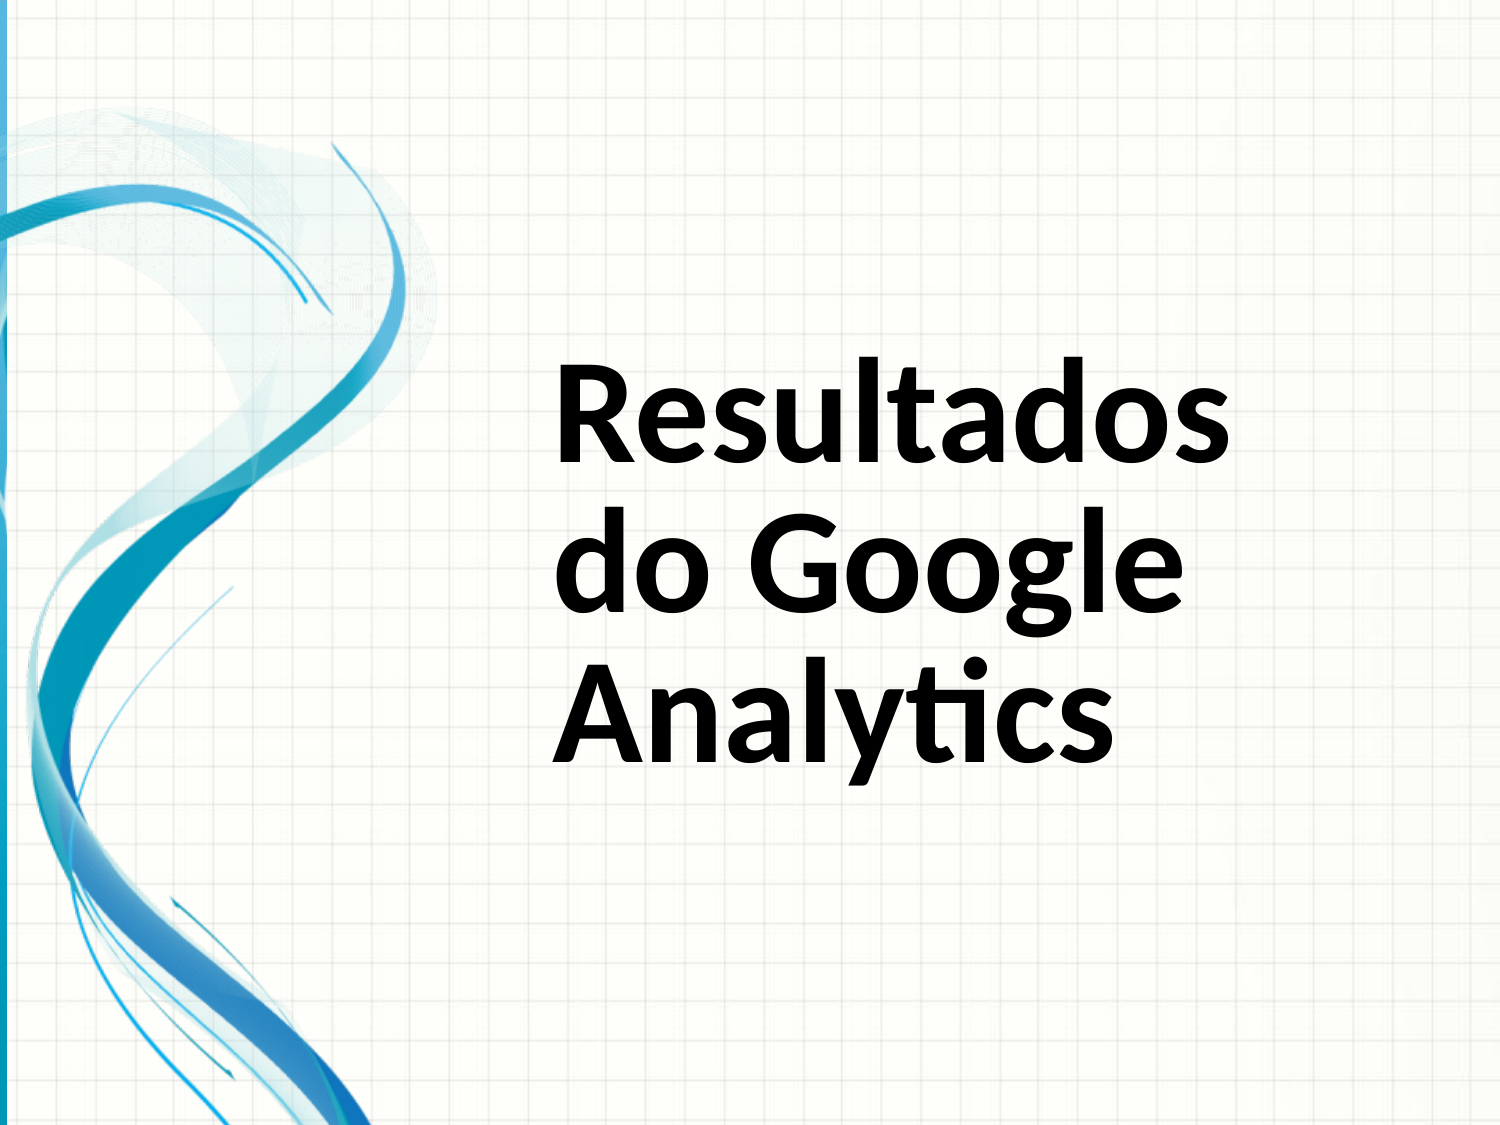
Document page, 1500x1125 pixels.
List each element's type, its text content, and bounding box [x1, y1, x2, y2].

text_box Resultados do Google Analytics [537, 342, 1392, 975]
picture [0, 0, 1500, 1125]
